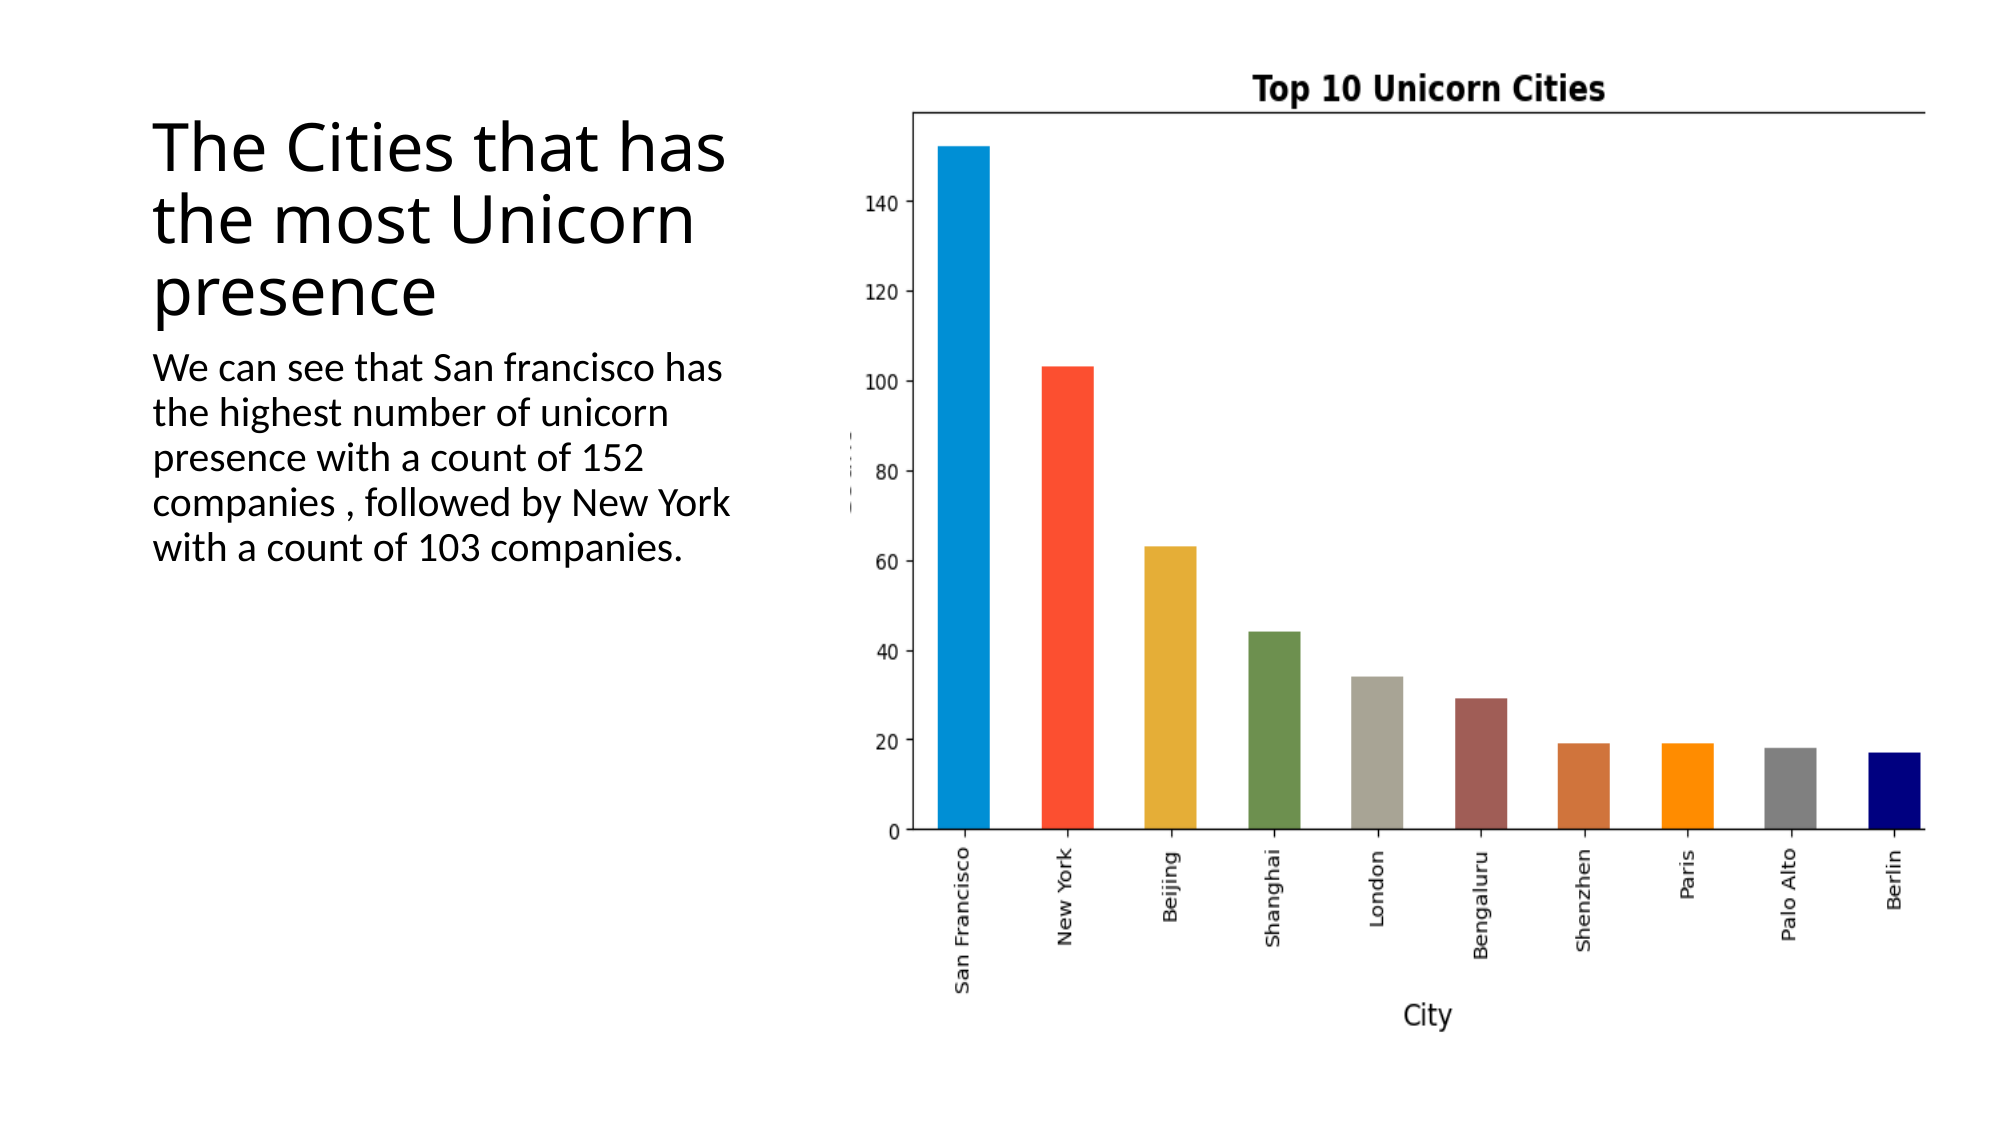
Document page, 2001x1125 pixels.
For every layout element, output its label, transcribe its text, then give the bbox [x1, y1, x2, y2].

picture [850, 58, 1926, 1046]
list We can see that San francisco has the highest number of unicorn presence with a count of 152 companies , followed by New York with a count of 103 companies. [137, 337, 783, 963]
title The Cities that has the most Unicorn presence [137, 75, 783, 337]
